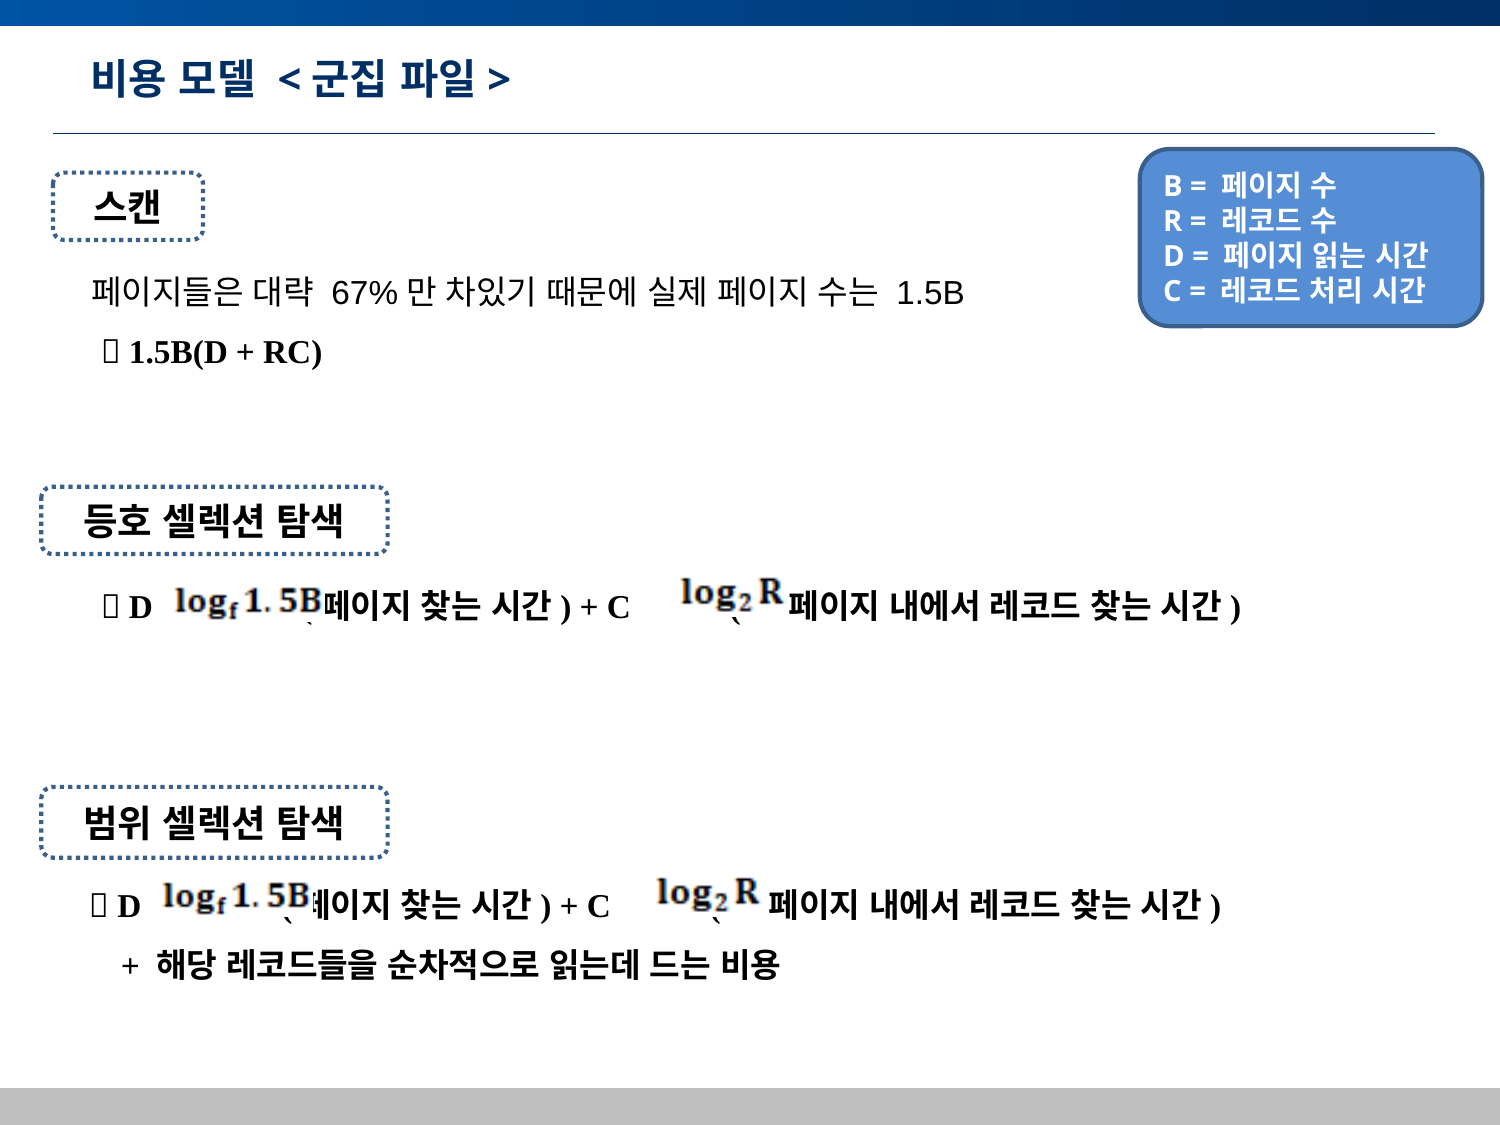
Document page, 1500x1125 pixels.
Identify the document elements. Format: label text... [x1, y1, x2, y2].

picture [170, 584, 325, 622]
text_box  D (페이지 찾는 시간) + C (그 페이지 내에서 레코드 찾는 시간) + 해당 레코드들을 순차적으로 읽는데 드는 비용 [64, 857, 1471, 992]
text_box  D (페이지 찾는 시간) + C (그 페이지 내에서 레코드 찾는 시간) [76, 557, 1471, 633]
title 비용 모델 <군집 파일> [75, 45, 1425, 132]
text_box 스캔 [50, 170, 206, 243]
picture [678, 574, 786, 617]
text_box B = 페이지 수 R = 레코드 수 D = 페이지 읽는 시간 C = 레코드 처리 시간 [1137, 146, 1485, 329]
text_box 등호 셀렉션 탐색 [39, 484, 390, 557]
text_box 범위 셀렉션 탐색 [39, 784, 390, 860]
picture [655, 874, 762, 918]
picture [159, 879, 314, 917]
text_box 페이지들은 대략 67%만 차있기 때문에 실제 페이지 수는 1.5B  1.5B(D + RC) [76, 243, 1412, 378]
